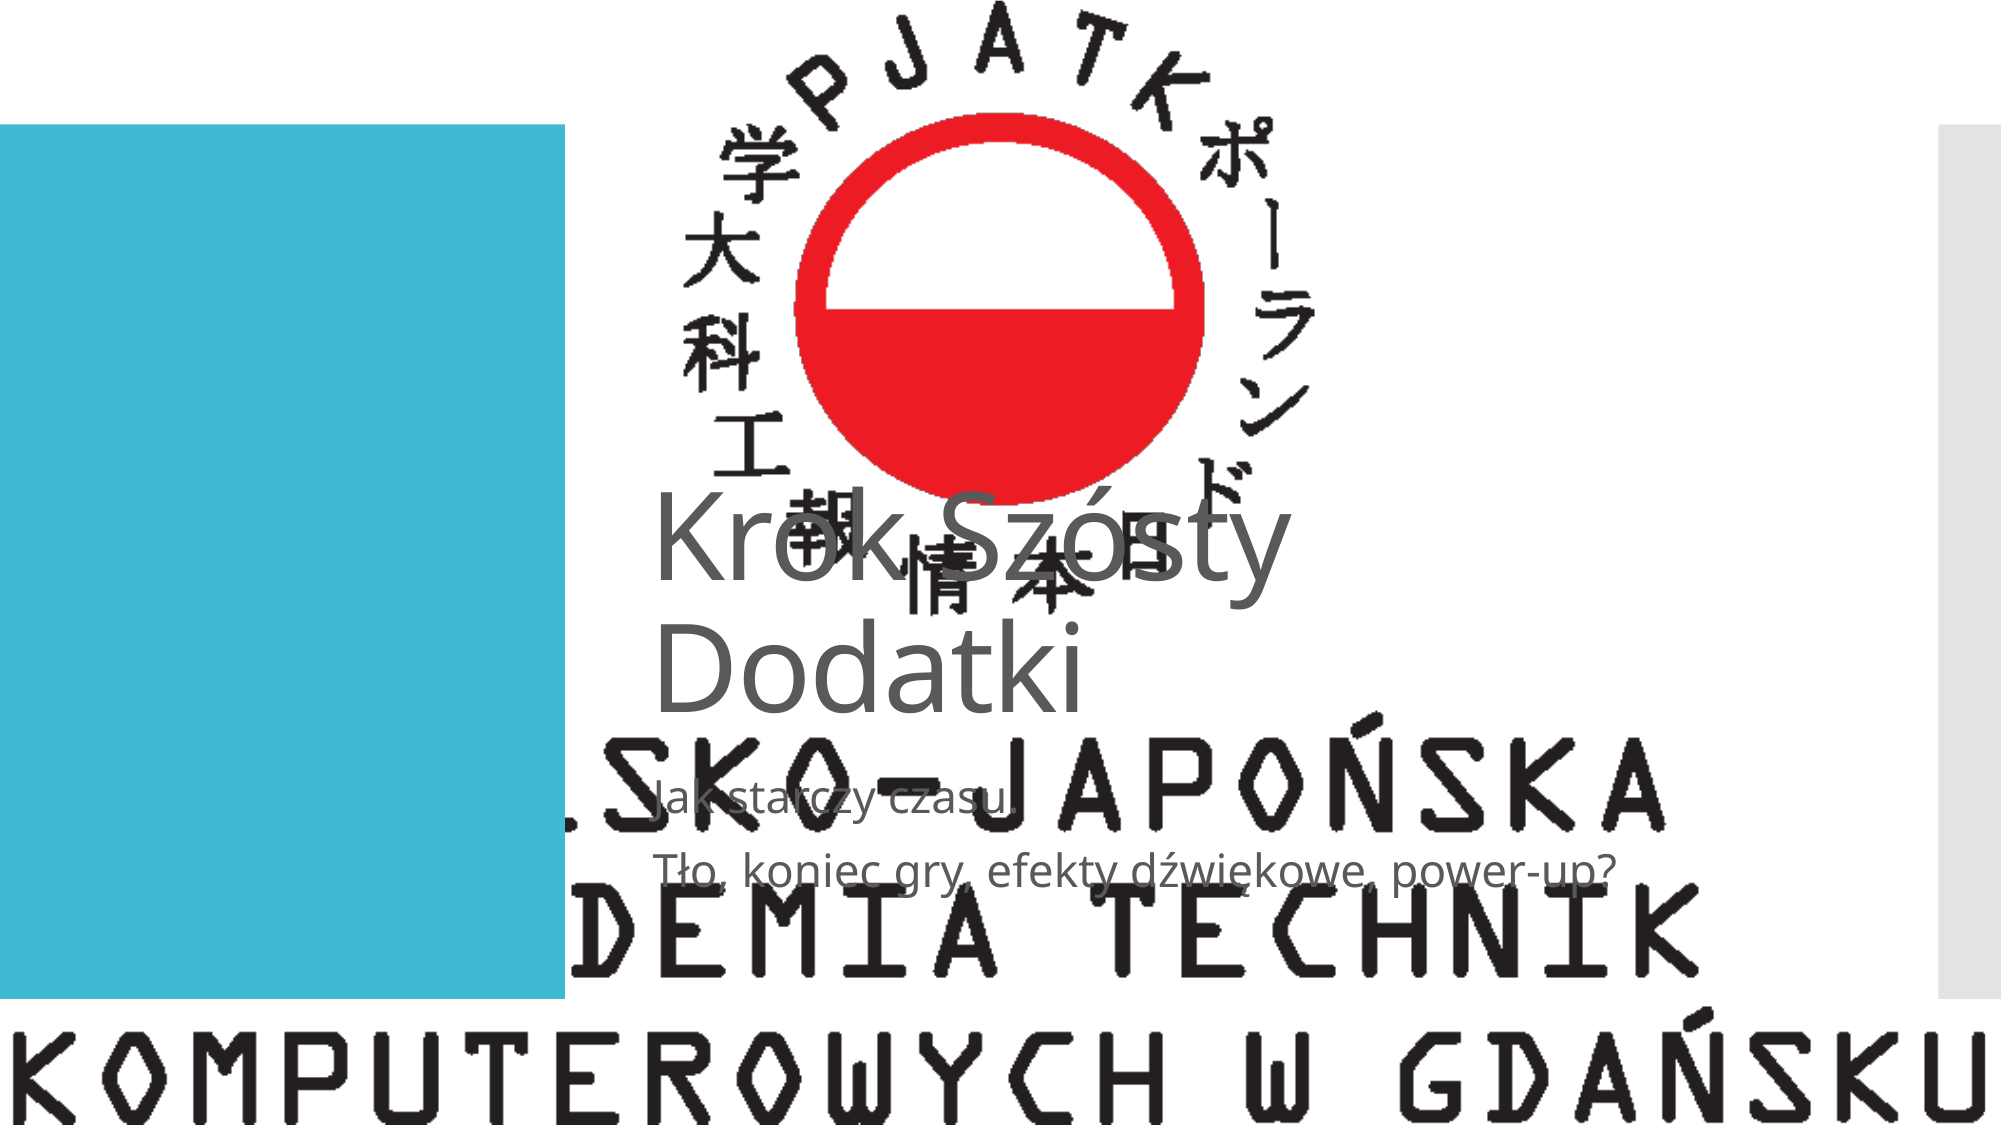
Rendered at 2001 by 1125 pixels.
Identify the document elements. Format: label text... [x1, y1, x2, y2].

list Jak starczy czasu. Tło, koniec gry, efekty dźwiękowe, power-up? [637, 766, 1838, 917]
picture [0, 0, 2001, 1125]
title Krok Szósty Dodatki [634, 213, 1835, 747]
